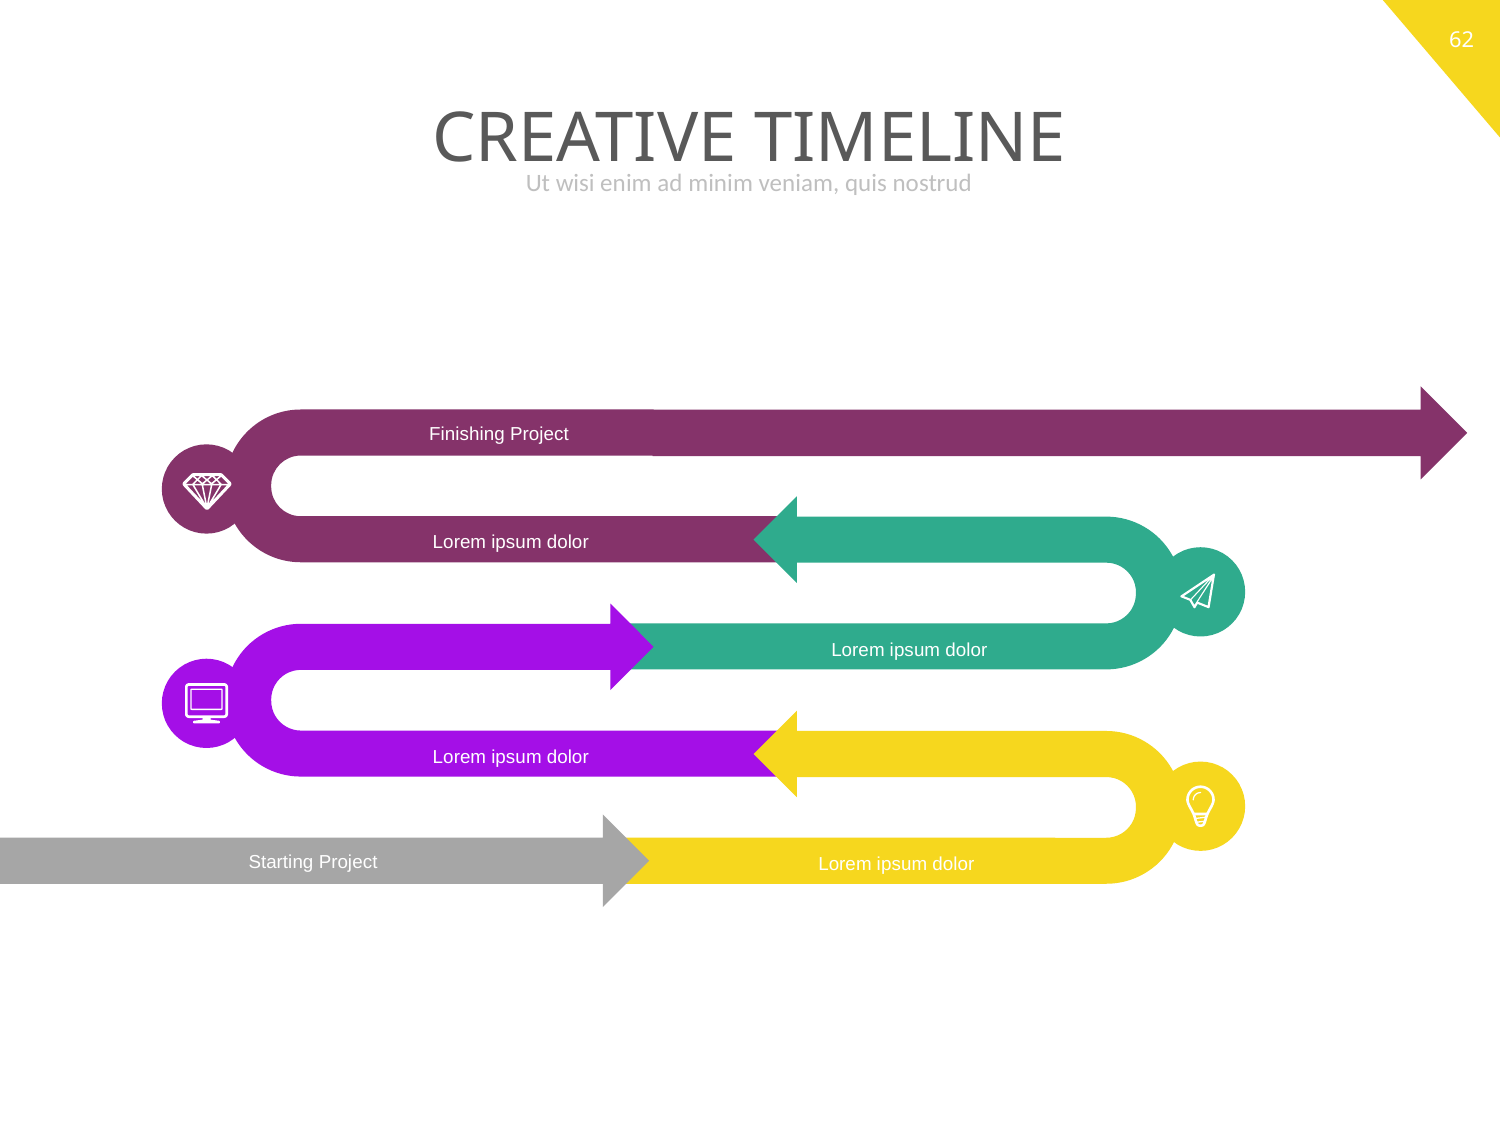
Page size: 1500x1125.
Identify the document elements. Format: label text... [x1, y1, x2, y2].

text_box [161, 444, 252, 534]
title CREATIVE TIMELINE [84, 95, 1414, 205]
list Ut wisi enim ad minim veniam, quis nostrud [209, 163, 1290, 204]
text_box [161, 658, 252, 748]
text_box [0, 386, 1468, 908]
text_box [1155, 761, 1246, 851]
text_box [1155, 547, 1246, 637]
